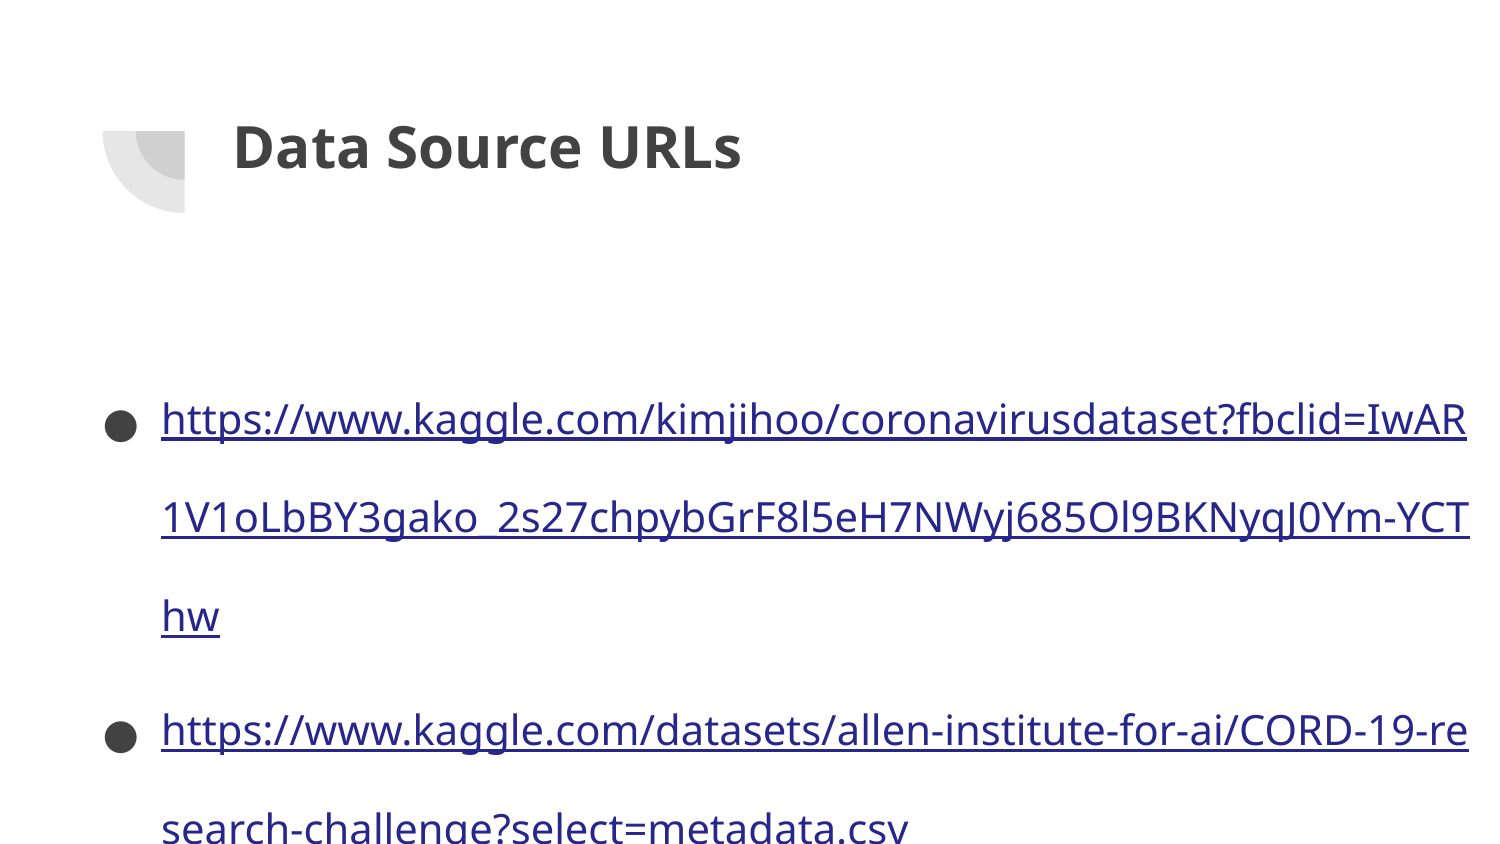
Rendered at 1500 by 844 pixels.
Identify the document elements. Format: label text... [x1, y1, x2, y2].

title Data Source URLs [217, 95, 1372, 260]
list https://www.kaggle.com/kimjihoo/coronavirusdataset?fbclid=IwAR1V1oLbBY3gako_2s27chpybGrF8l5eH7NWyj685Ol9BKNyqJ0Ym-YCThw https://www.kaggle.com/datasets/allen-institute-for-ai/CORD-19-research-challenge?select=metadata.csv [70, 320, 1500, 652]
